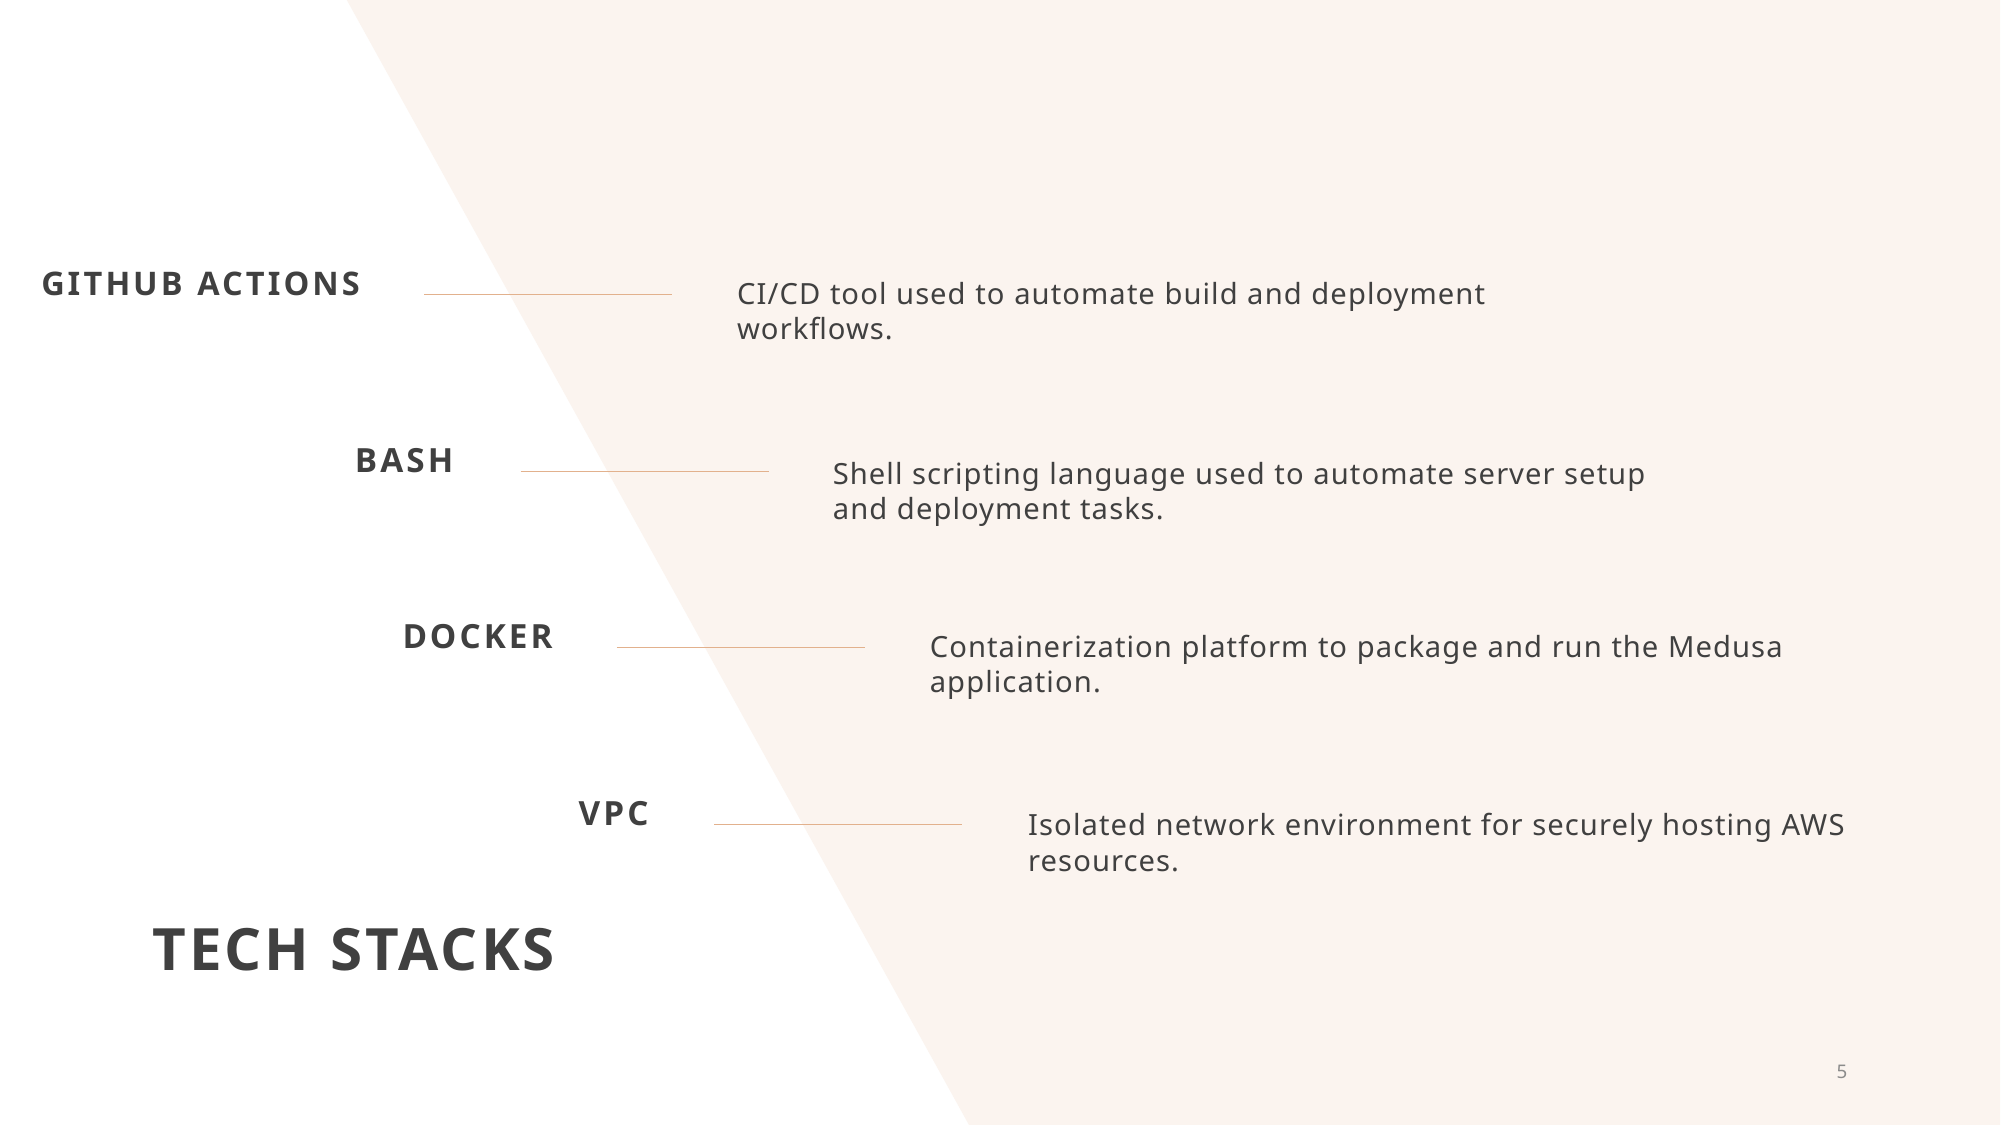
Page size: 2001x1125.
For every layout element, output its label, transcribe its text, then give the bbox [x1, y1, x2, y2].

title Tech stacks [137, 903, 808, 1000]
list Bash [117, 419, 469, 504]
slide_number 5 [1773, 1042, 1863, 1103]
list Shell scripting language used to automate server setup and deployment tasks. [817, 391, 1727, 558]
list GitHub Actions [24, 242, 376, 328]
list Docker [216, 596, 568, 681]
list Isolated network environment for securely hosting AWS resources. [1013, 743, 1922, 910]
list Containerization platform to package and run the Medusa application. [914, 565, 1824, 731]
list VPC [312, 772, 664, 858]
list CI/CD tool used to automate build and deployment workflows. [722, 212, 1631, 378]
